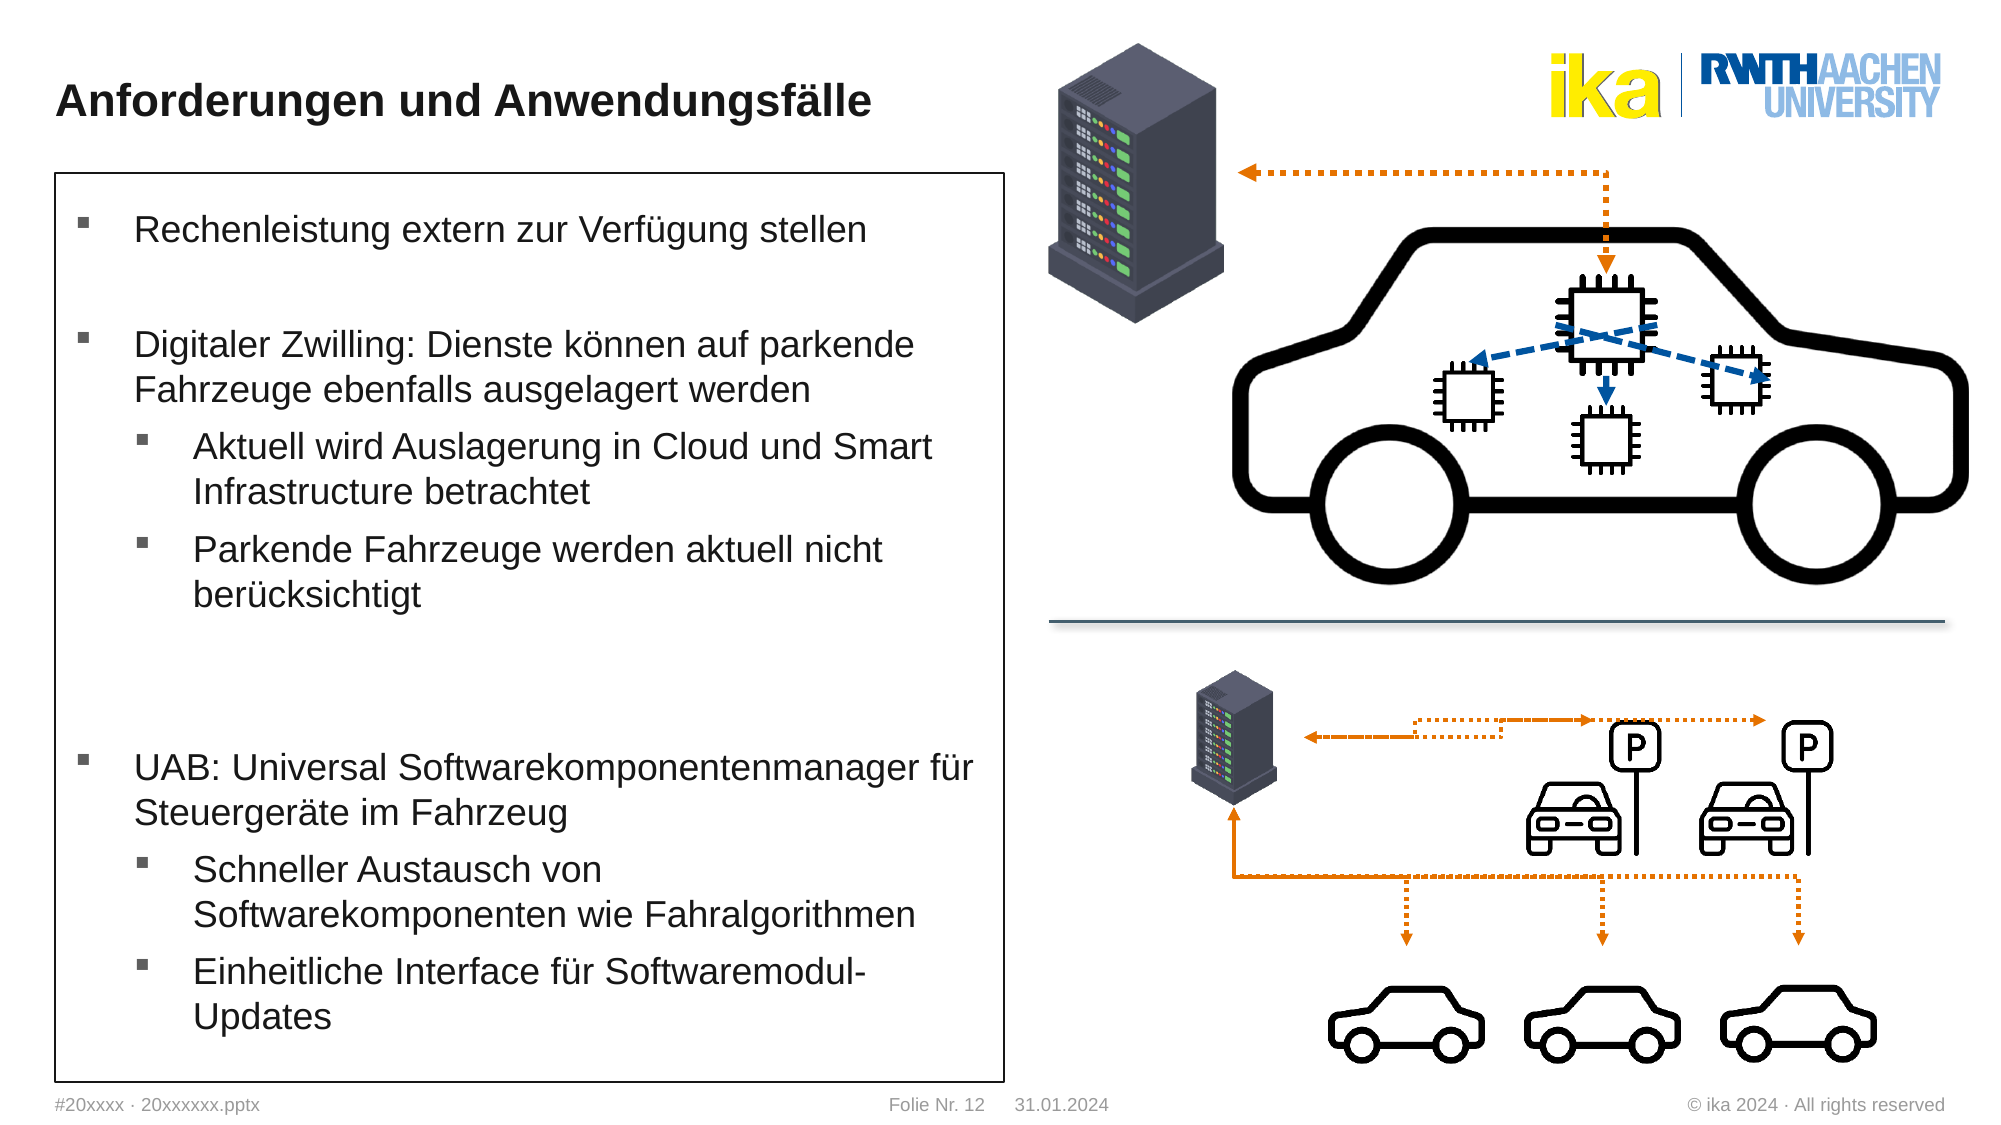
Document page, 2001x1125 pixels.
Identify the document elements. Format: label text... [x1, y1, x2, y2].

title Anforderungen und Anwendungsfälle [54, 31, 1496, 126]
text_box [1163, 666, 1877, 1103]
text_box [53, 171, 1007, 1084]
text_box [990, 37, 1969, 774]
